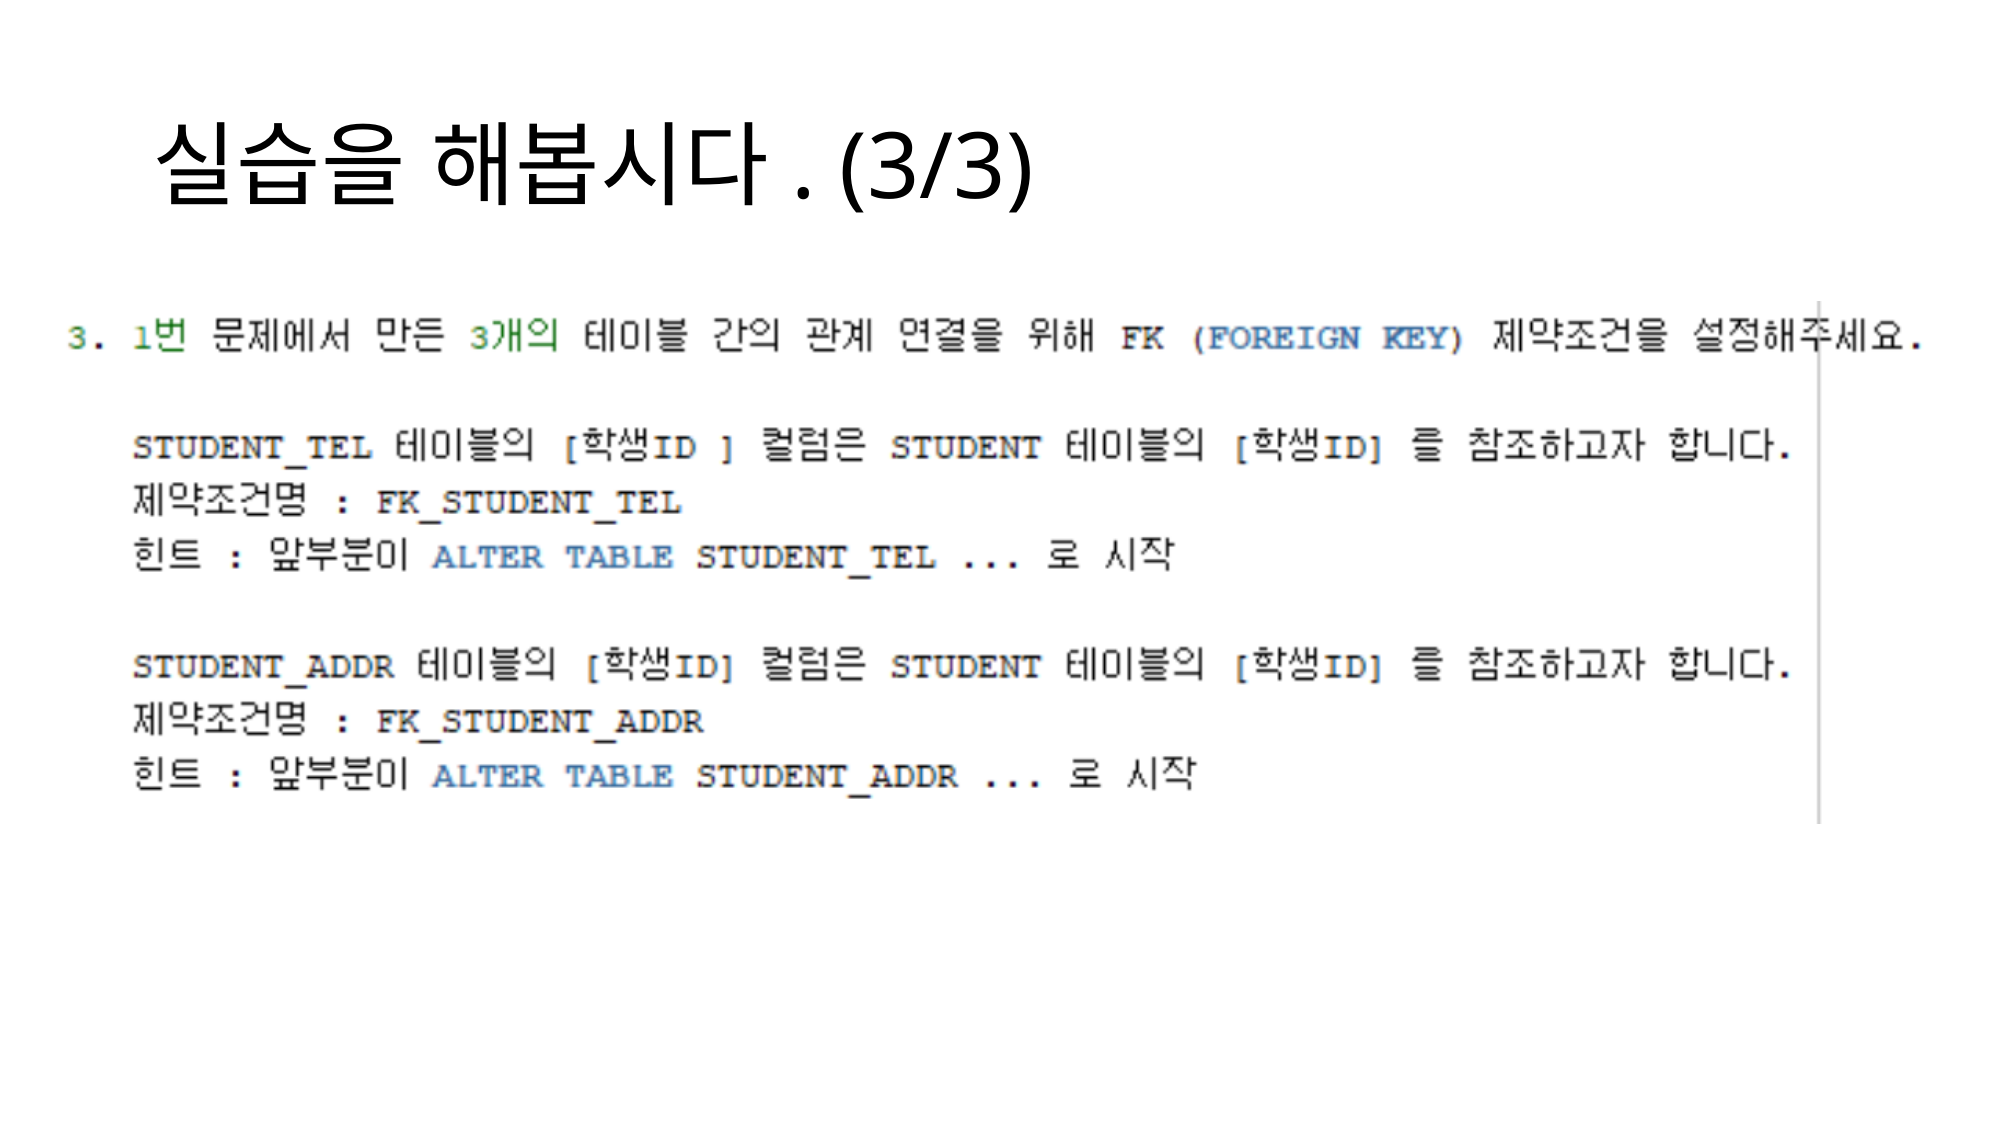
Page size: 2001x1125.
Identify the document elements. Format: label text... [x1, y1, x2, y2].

picture [64, 301, 1936, 824]
title 실습을 해봅시다. (3/3) [137, 59, 1863, 278]
